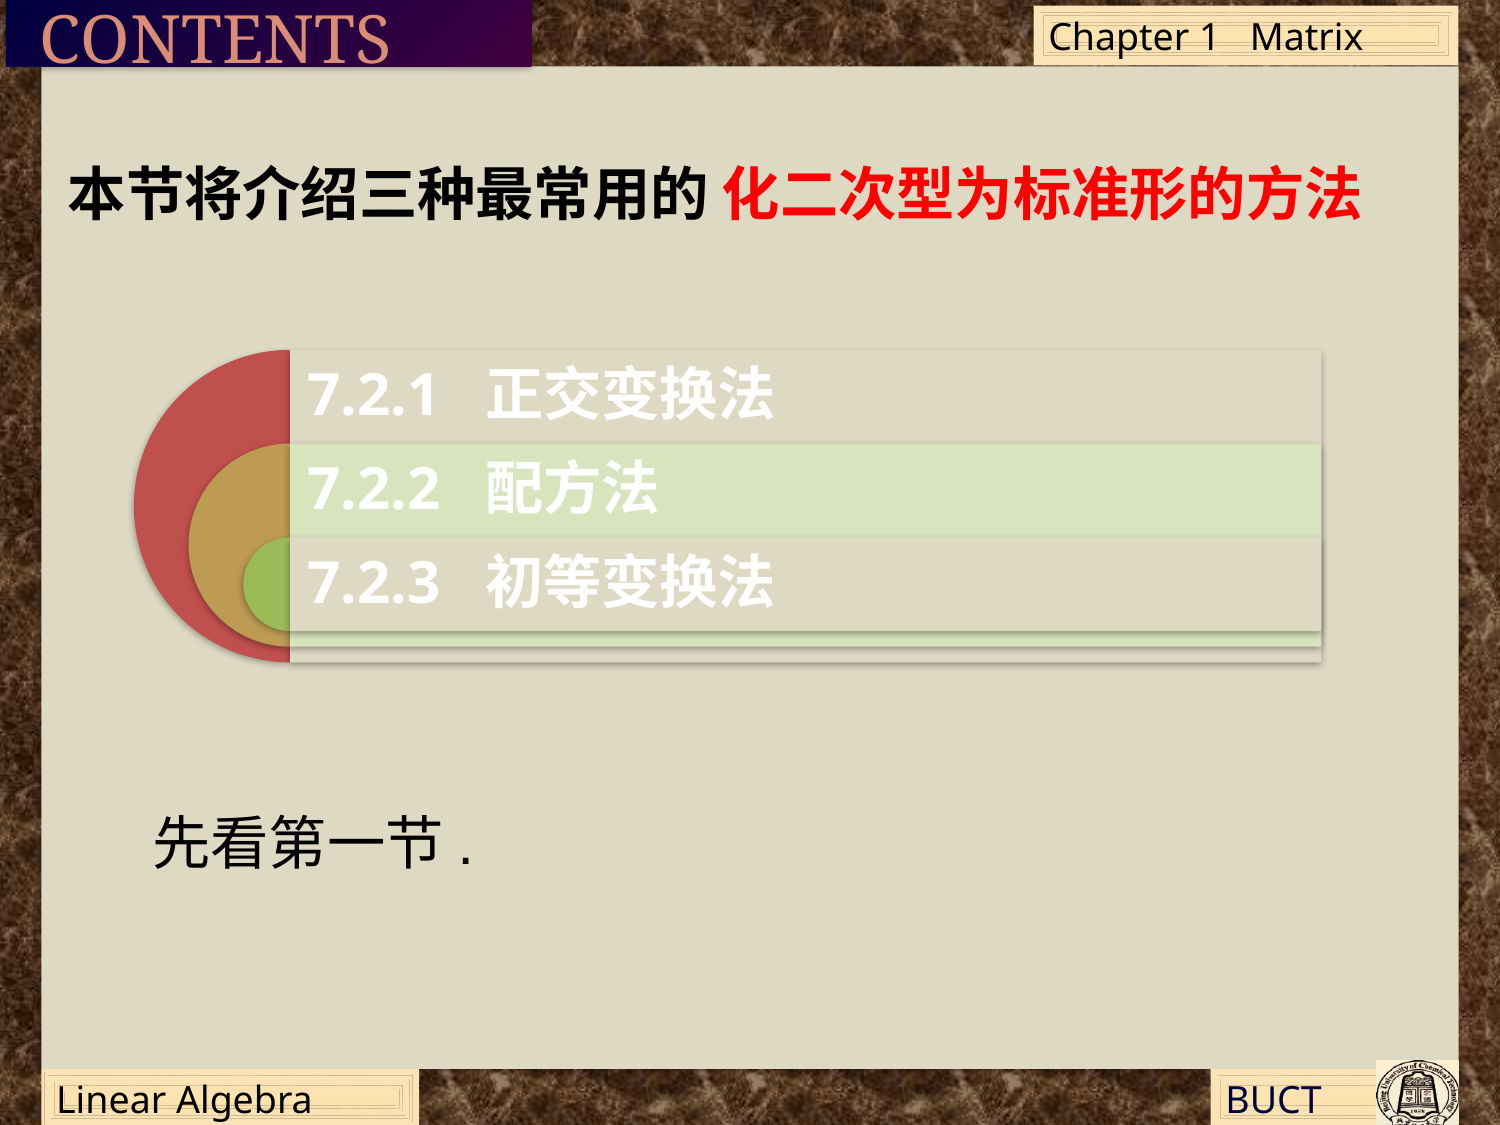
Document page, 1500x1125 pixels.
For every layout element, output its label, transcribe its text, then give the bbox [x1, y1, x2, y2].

picture [420, 1069, 1210, 1125]
text_box 本节将介绍三种最常用的 化二次型为标准形的方法 [53, 149, 1477, 235]
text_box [133, 349, 1322, 663]
text_box 先看第一节. [137, 798, 1388, 884]
picture [532, 0, 1500, 1125]
picture [0, 0, 41, 1125]
text_box CONTENTS [5, 0, 532, 67]
